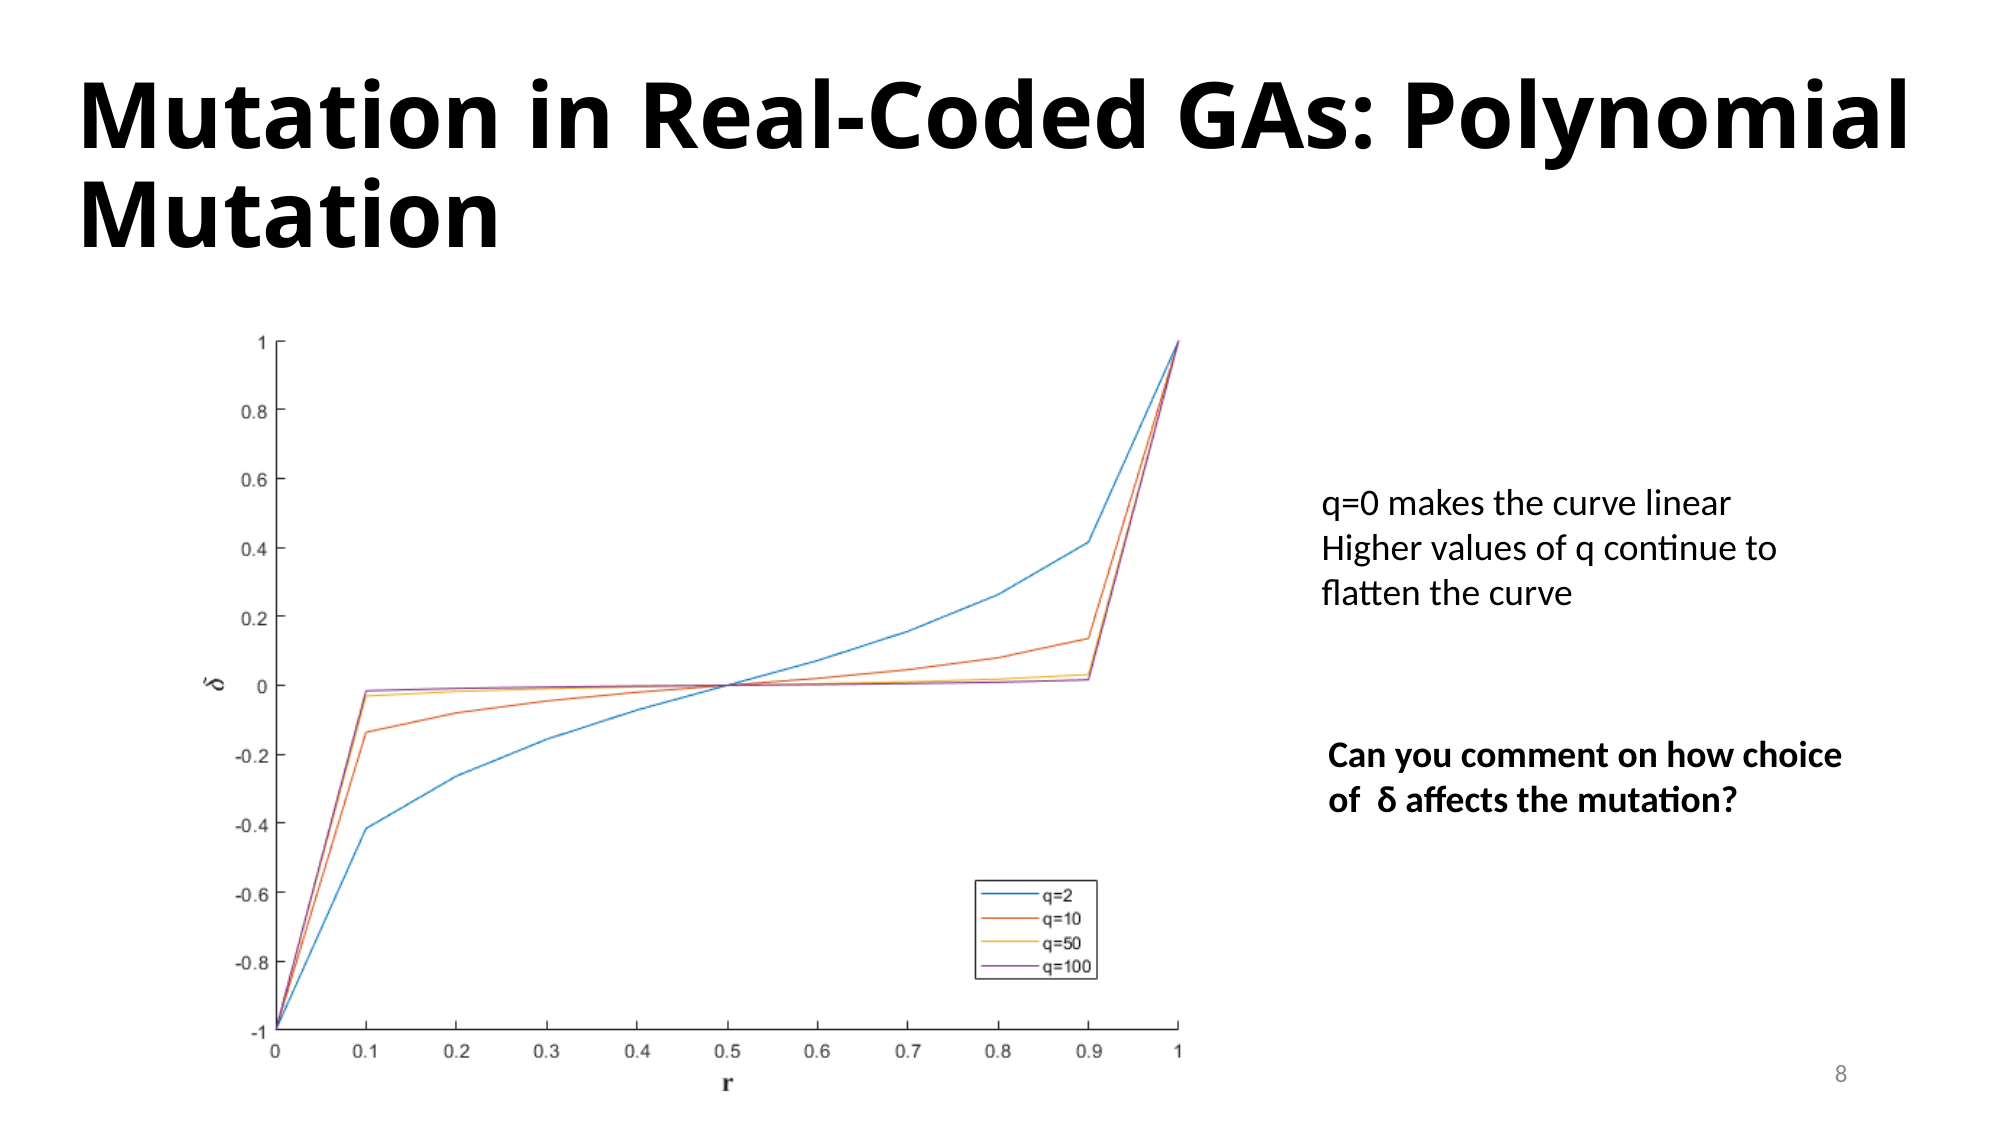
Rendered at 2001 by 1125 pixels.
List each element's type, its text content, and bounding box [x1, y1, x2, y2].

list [124, 277, 1289, 1124]
title Mutation in Real-Coded GAs: Polynomial Mutation [61, 59, 1978, 278]
text_box Can you comment on how choice of δ affects the mutation? [1313, 722, 1876, 828]
slide_number 8 [1412, 1042, 1863, 1103]
text_box q=0 makes the curve linear Higher values of q continue to flatten the curve [1306, 470, 1876, 621]
